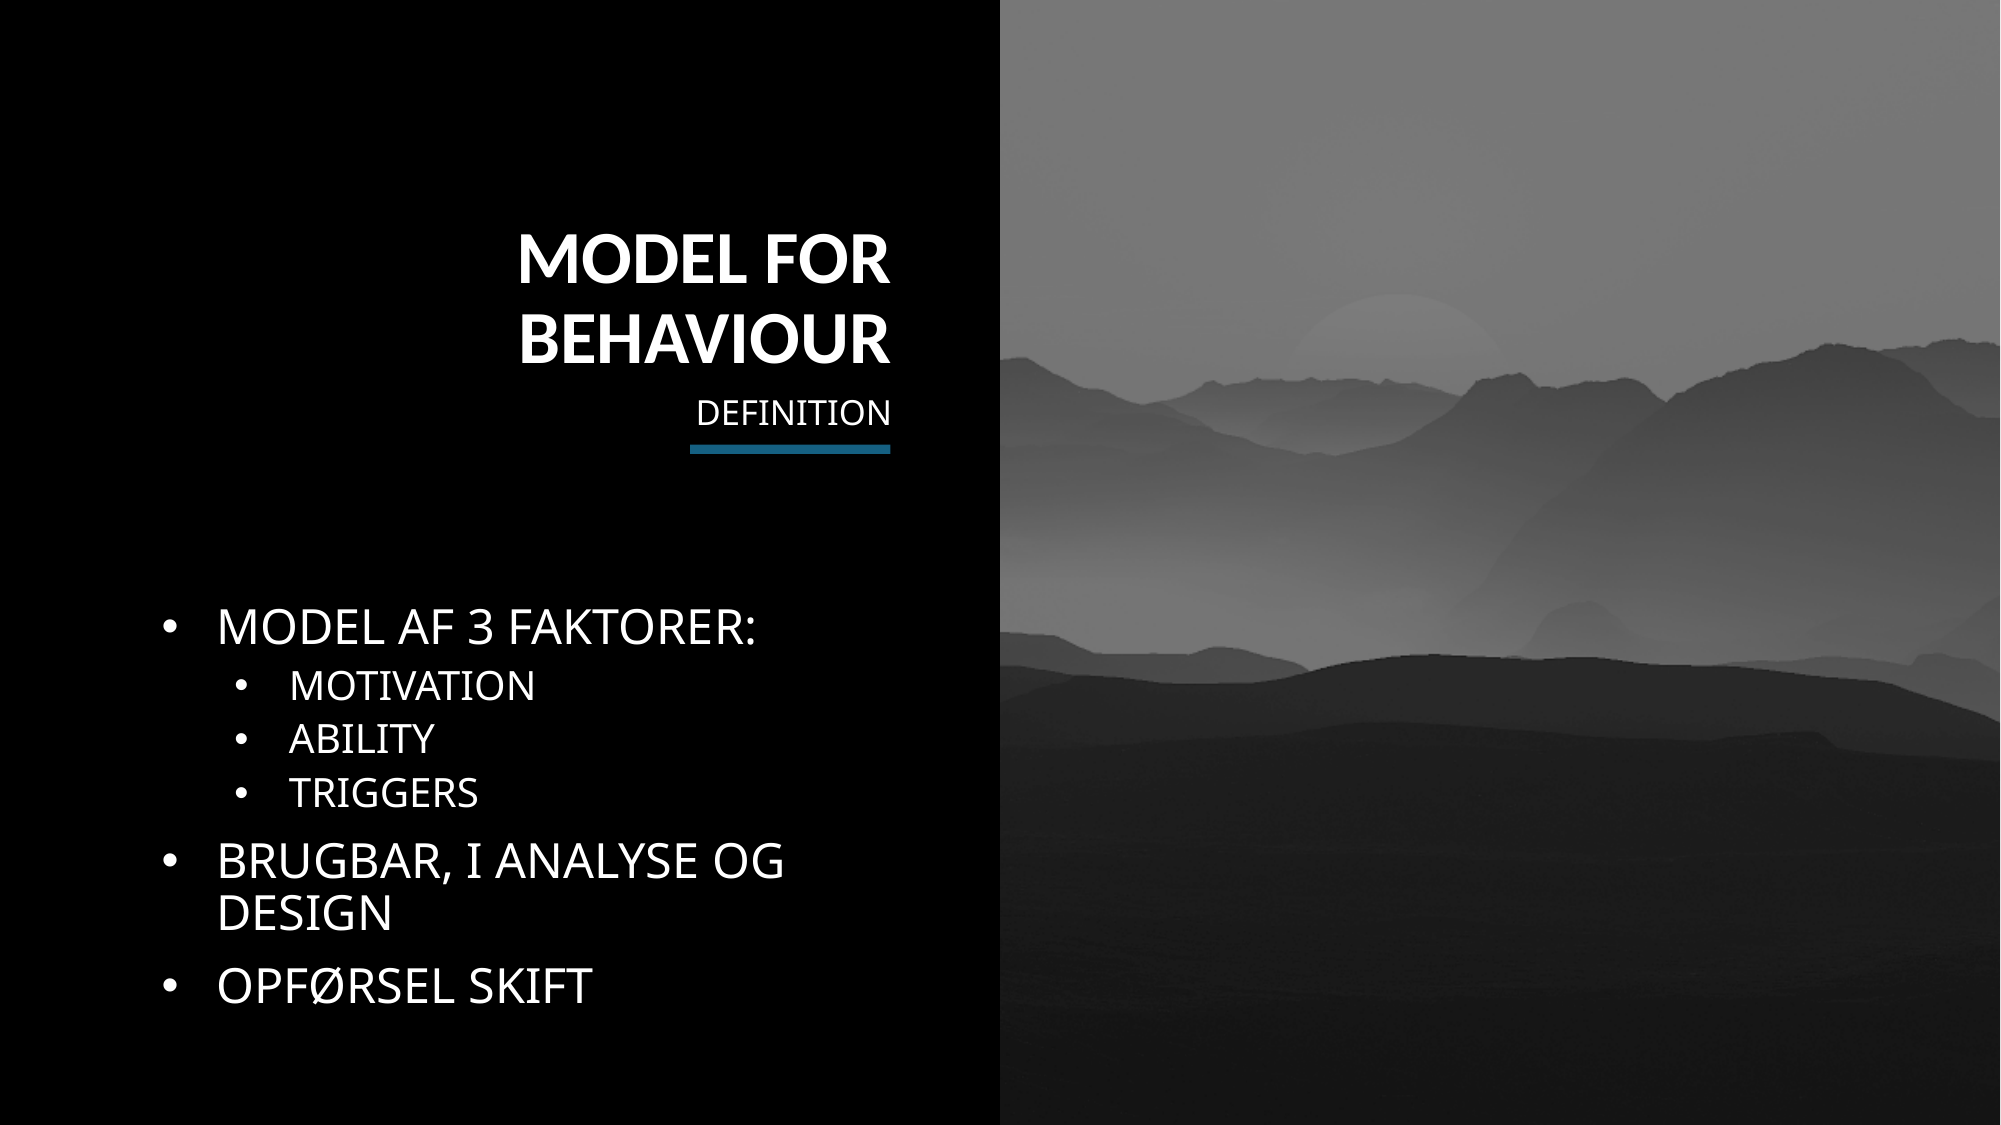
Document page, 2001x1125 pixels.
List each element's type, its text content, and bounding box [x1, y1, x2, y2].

picture [1001, 0, 2001, 1125]
text_box [689, 443, 892, 456]
subtitle MODEL AF 3 FAKTORER: MOTIVATION ABILITY TRIGGERS BRUGBAR, I ANALYSE OG DESIGN OPFØRSEL SKIFT [146, 595, 908, 1025]
text_box MODEL FOR BEHAVIOUR [336, 206, 907, 388]
title DEFINITION [205, 387, 908, 441]
text_box [0, 0, 1001, 1125]
